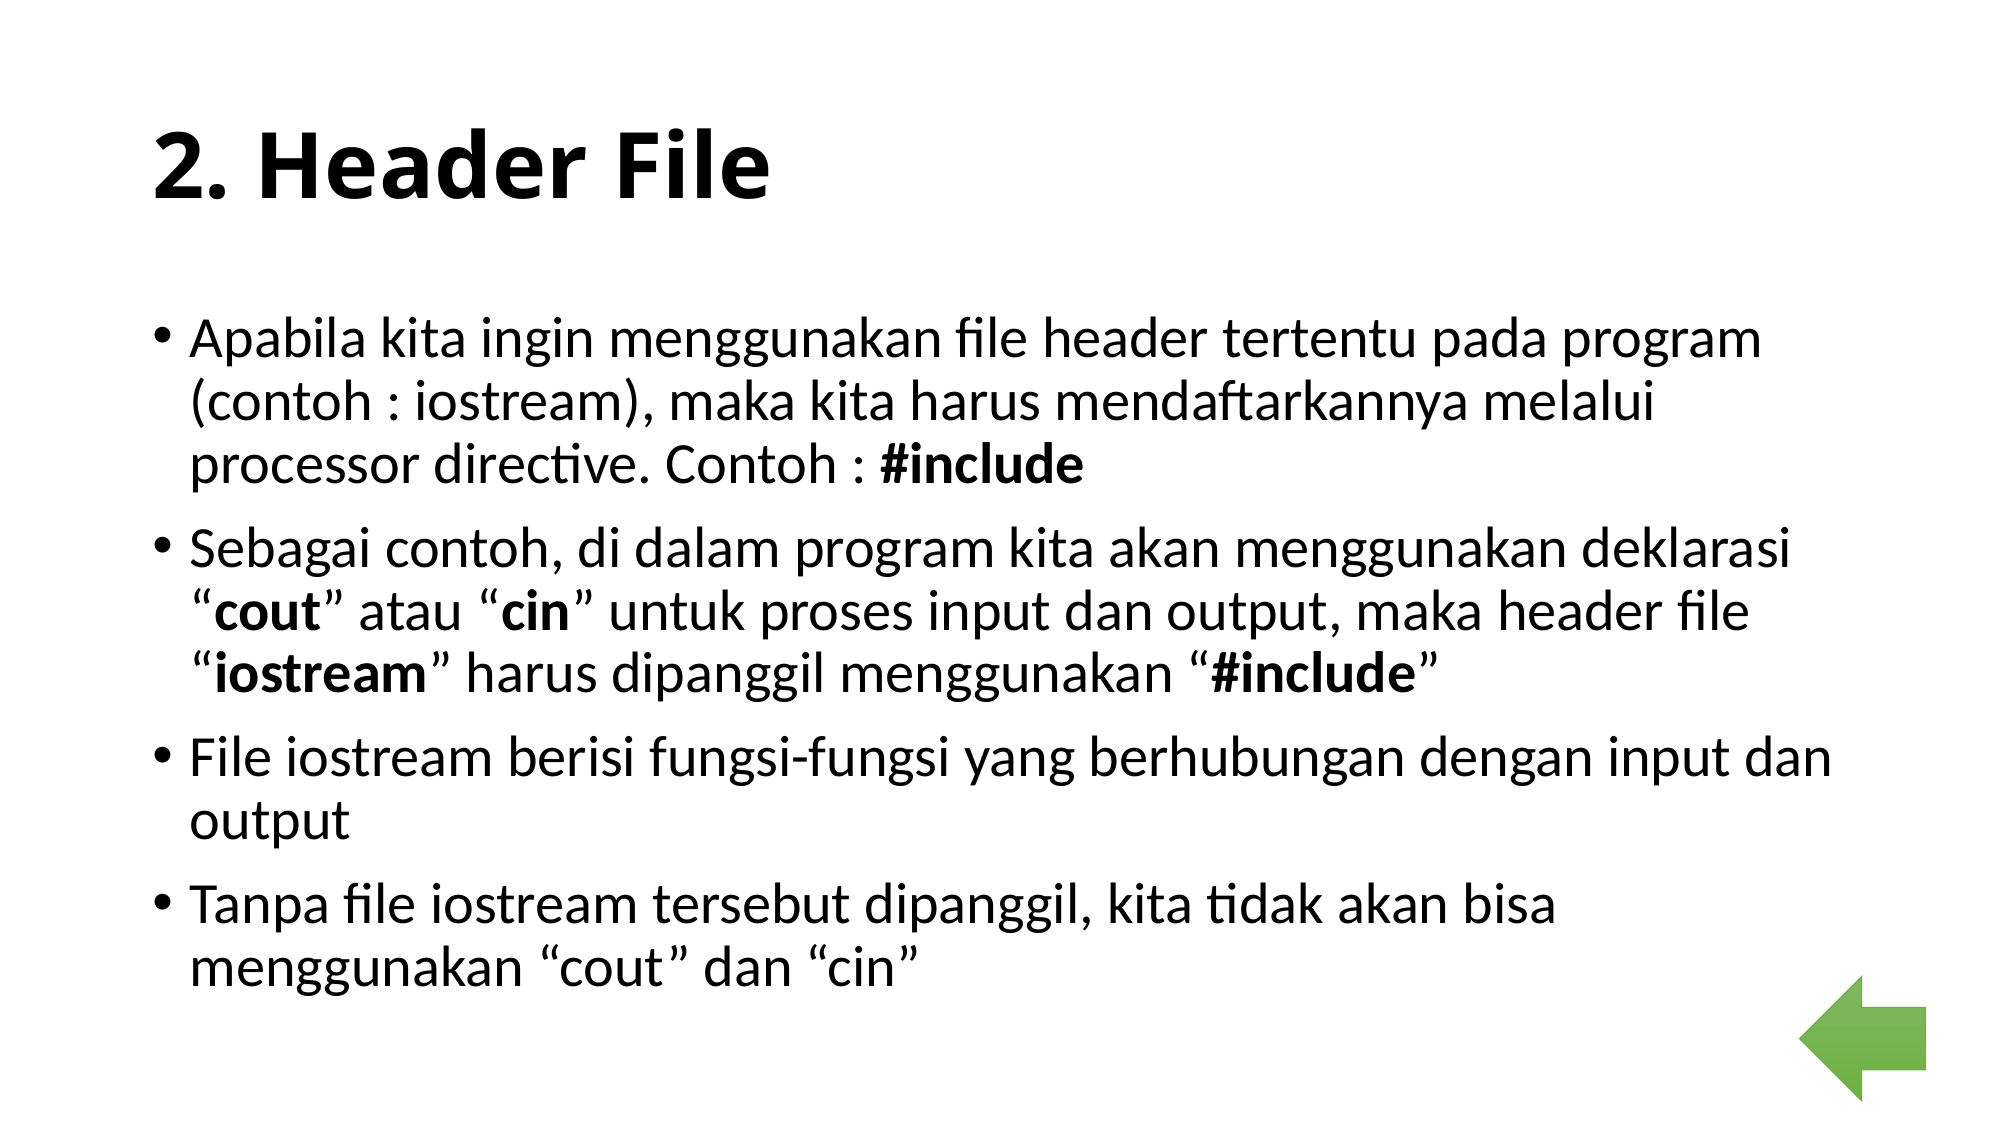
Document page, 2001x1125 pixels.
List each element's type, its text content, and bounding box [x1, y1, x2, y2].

list Apabila kita ingin menggunakan file header tertentu pada program (contoh : iostream), maka kita harus mendaftarkannya melalui processor directive. Contoh : #include Sebagai contoh, di dalam program kita akan menggunakan deklarasi “cout” atau “cin” untuk proses input dan output, maka header file “iostream” harus dipanggil menggunakan “#include” File iostream berisi fungsi-fungsi yang berhubungan dengan input dan output Tanpa file iostream tersebut dipanggil, kita tidak akan bisa menggunakan “cout” dan “cin” [137, 299, 1863, 1014]
title 2. Header File [137, 59, 1863, 278]
text_box [1798, 975, 1926, 1103]
